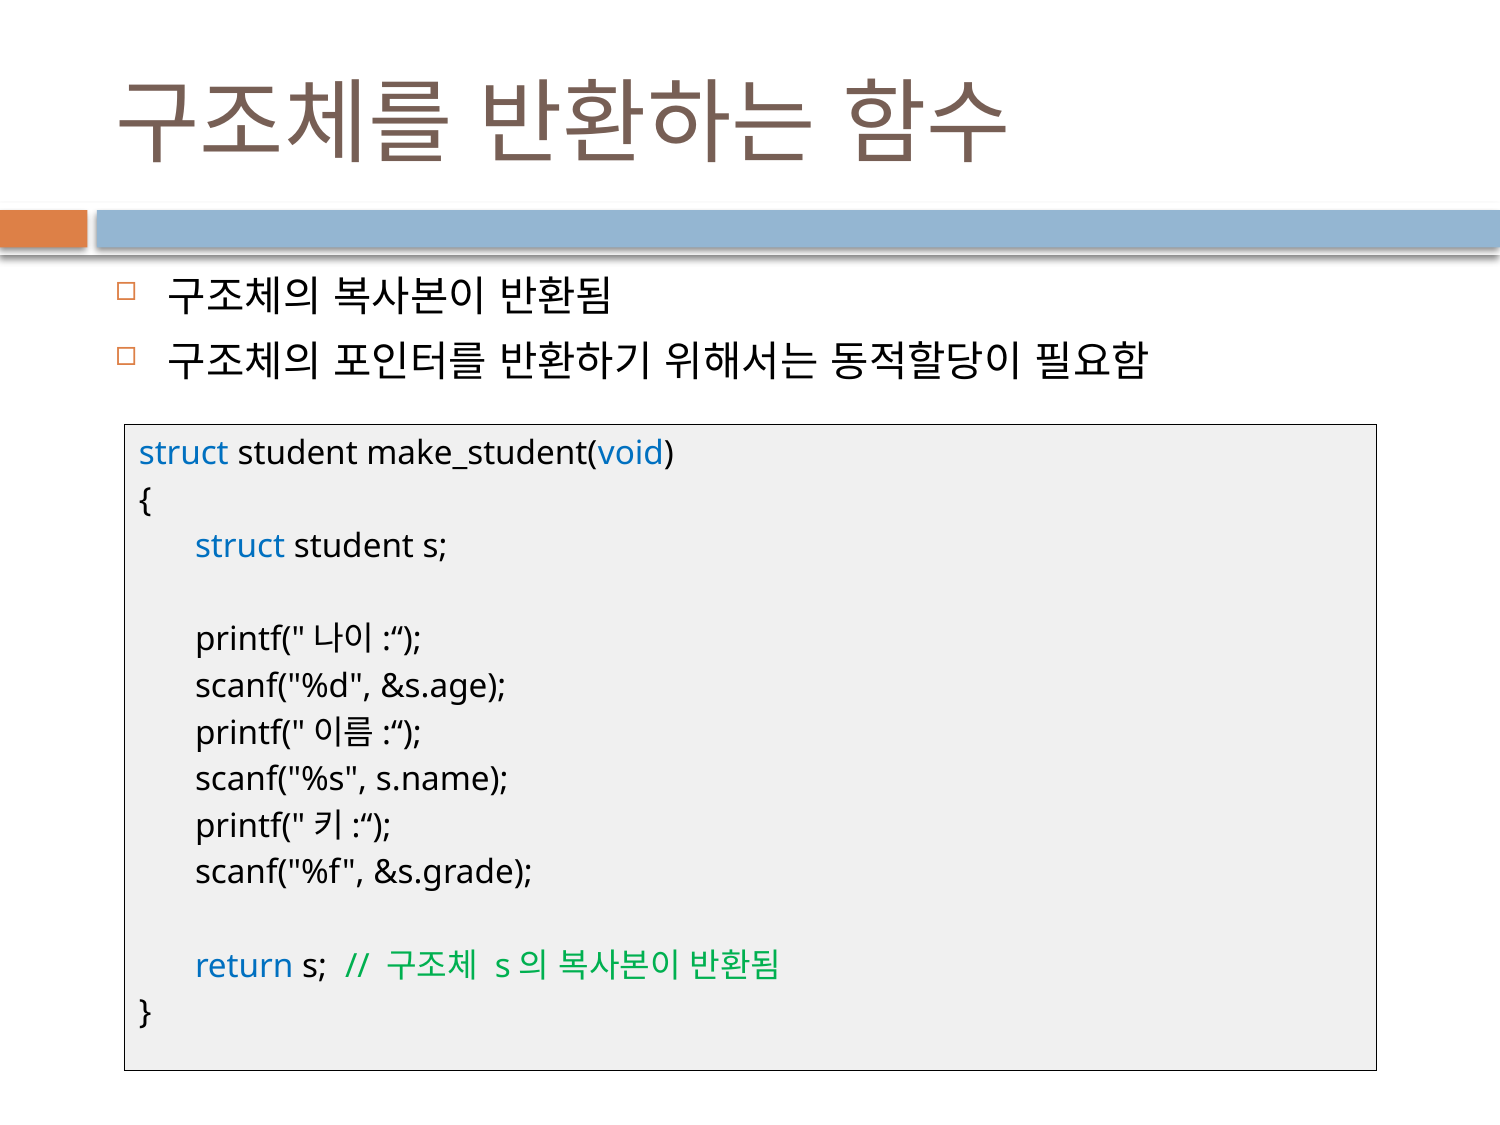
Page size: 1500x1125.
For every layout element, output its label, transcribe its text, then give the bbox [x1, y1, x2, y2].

list 구조체의 복사본이 반환됨 구조체의 포인터를 반환하기 위해서는 동적할당이 필요함 [100, 262, 1438, 1000]
text_box struct student make_student(void) { struct student s; printf("나이:“); scanf("%d", &s.age); printf("이름:“); scanf("%s", s.name); printf("키:“); scanf("%f", &s.grade); return s; // 구조체 s의 복사본이 반환됨 } [123, 423, 1376, 1071]
title 구조체를 반환하는 함수 [100, 37, 1438, 200]
